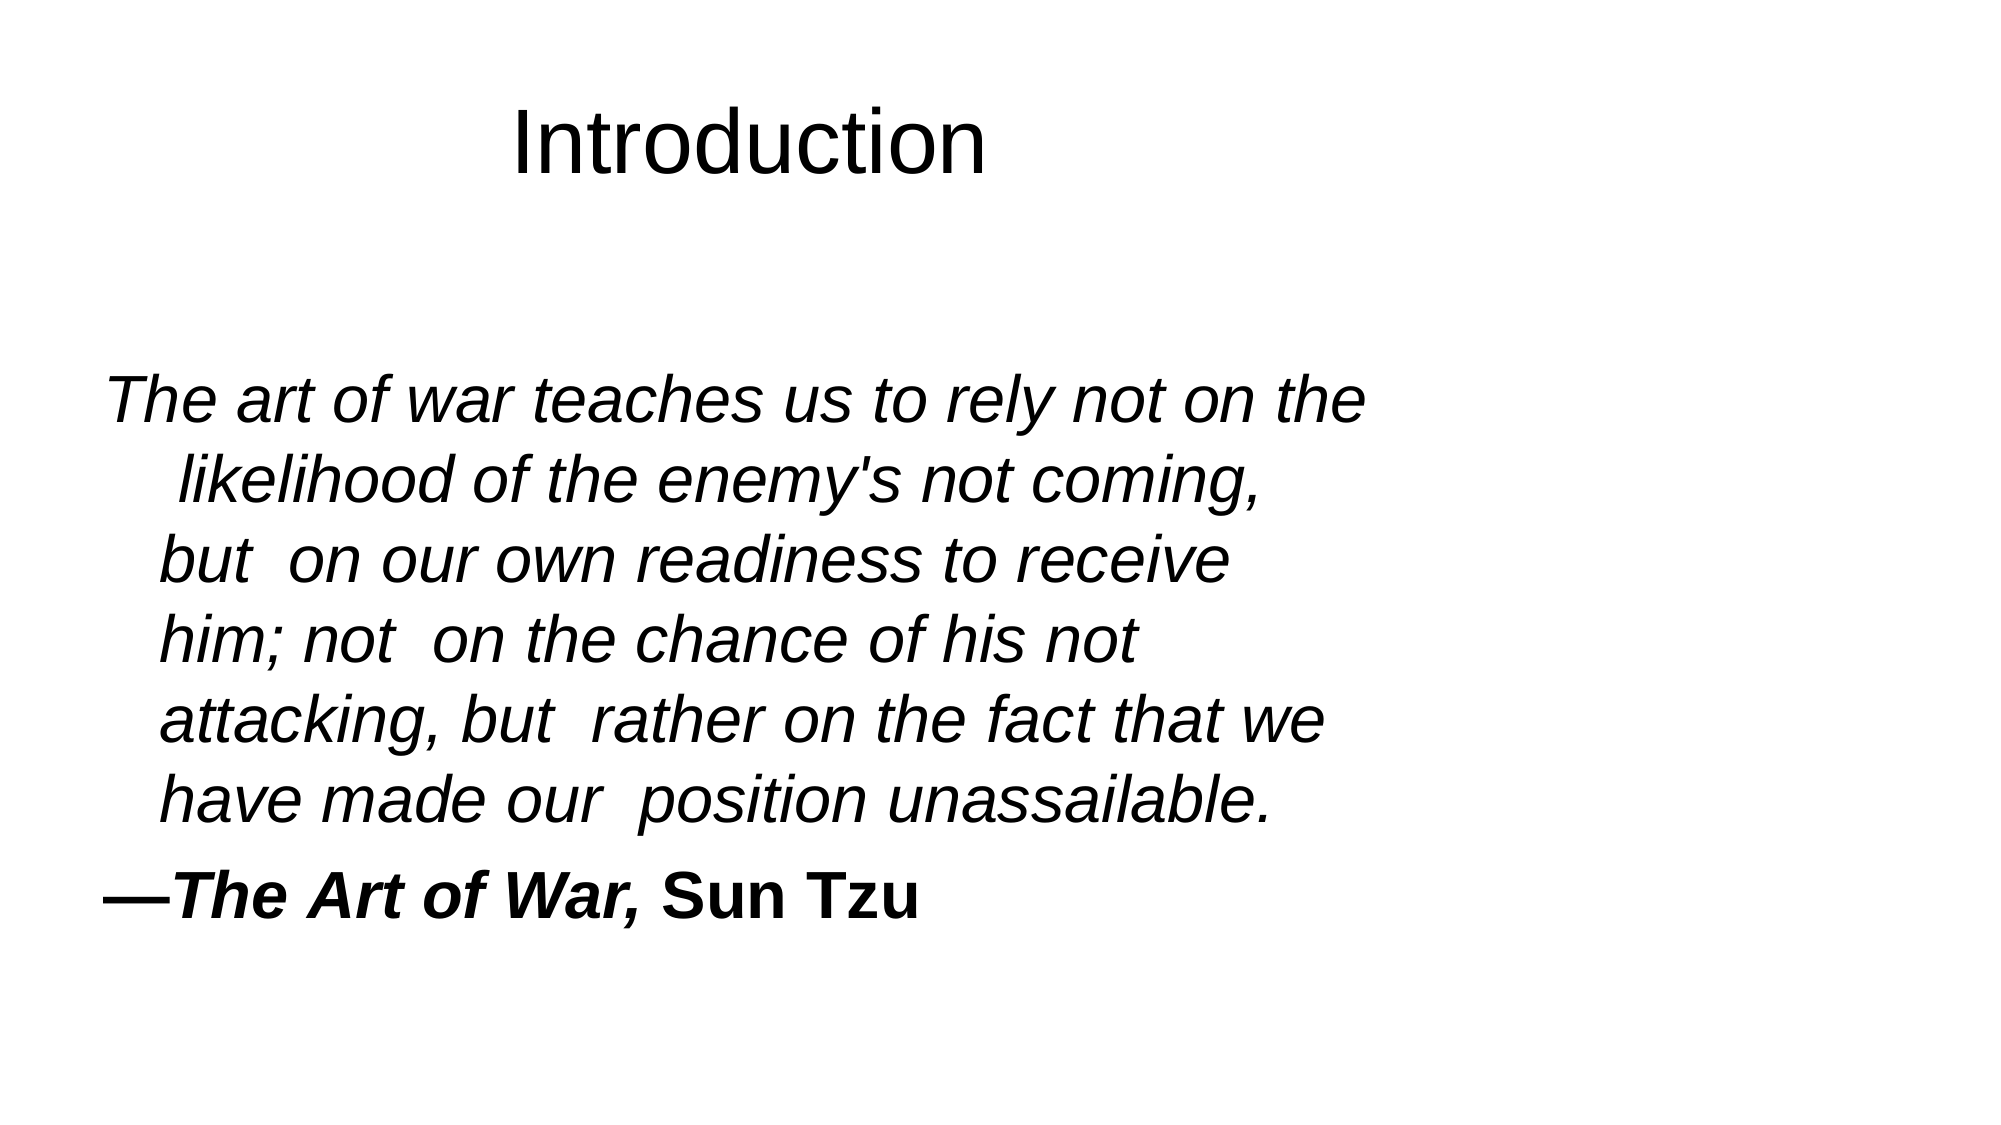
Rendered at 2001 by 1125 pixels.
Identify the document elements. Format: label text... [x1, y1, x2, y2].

text_box The art of war teaches us to rely not on the likelihood of the enemy's not coming, but on our own readiness to receive him; not on the chance of his not attacking, but rather on the fact that we have made our position unassailable. —The Art of War, Sun Tzu [101, 353, 1371, 932]
title Introduction [508, 79, 993, 270]
